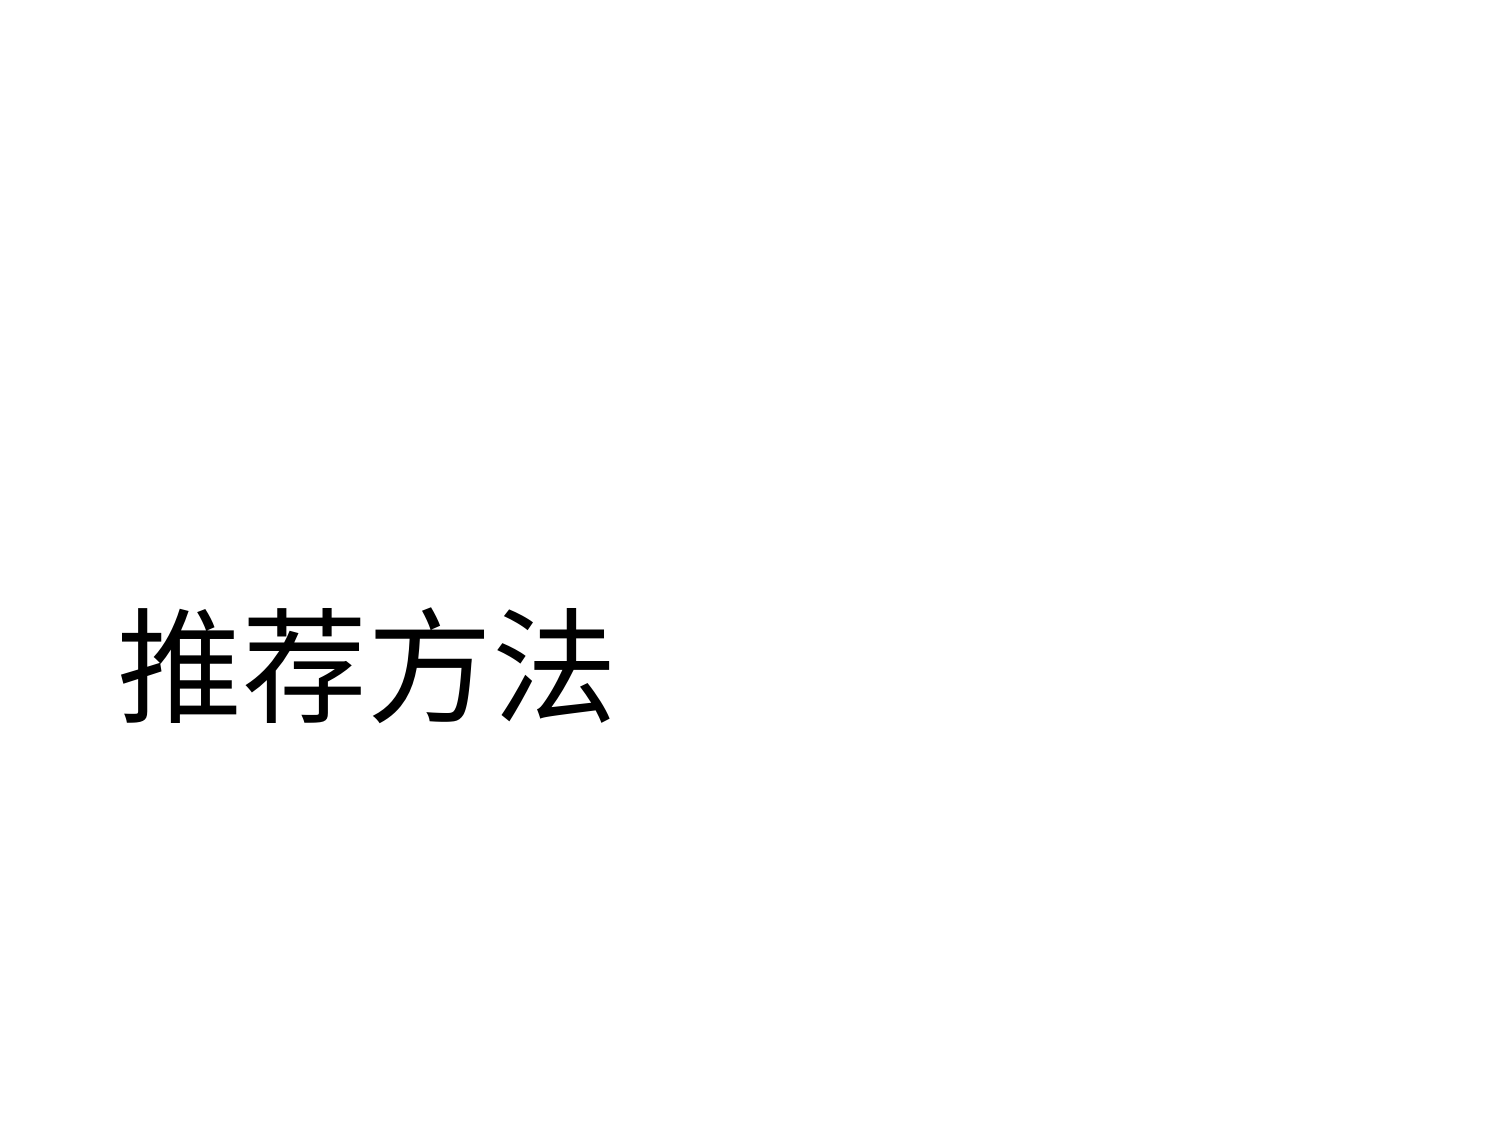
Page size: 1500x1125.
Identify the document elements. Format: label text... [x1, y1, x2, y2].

title 推荐方法 [102, 280, 1397, 749]
